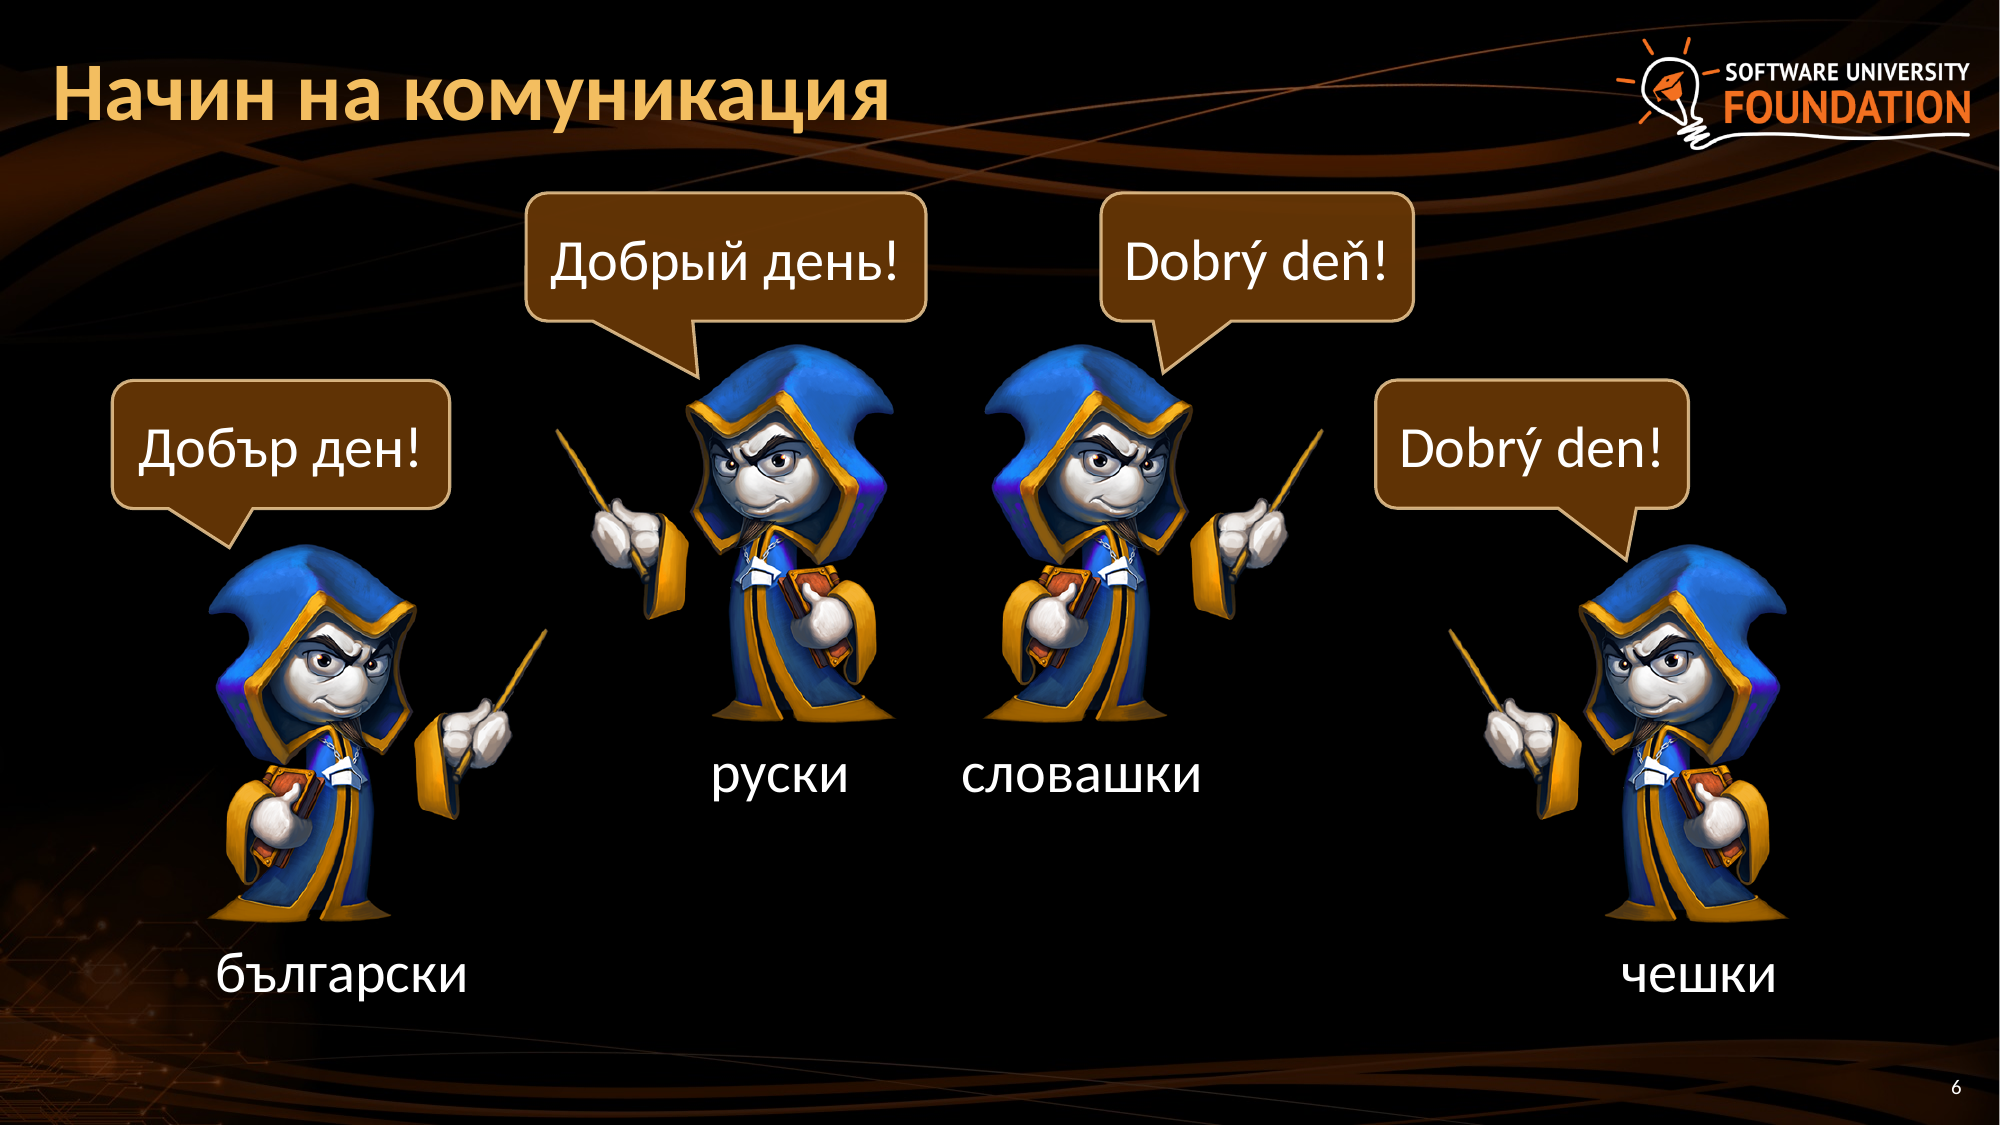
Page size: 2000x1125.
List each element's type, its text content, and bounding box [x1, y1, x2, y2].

text_box Добър ден! [111, 379, 451, 542]
text_box чешки [1606, 926, 1918, 1012]
text_box словашки [946, 727, 1258, 812]
text_box Dobrý deň! [1099, 191, 1415, 342]
text_box български [200, 927, 512, 1012]
picture [0, 0, 2000, 1125]
slide_number 6 [1897, 1070, 1968, 1103]
text_box Dobrý den! [1374, 378, 1690, 542]
title Начин на комуникация [34, 2, 1606, 185]
text_box Добрый день! [525, 191, 928, 342]
text_box руски [695, 727, 902, 812]
